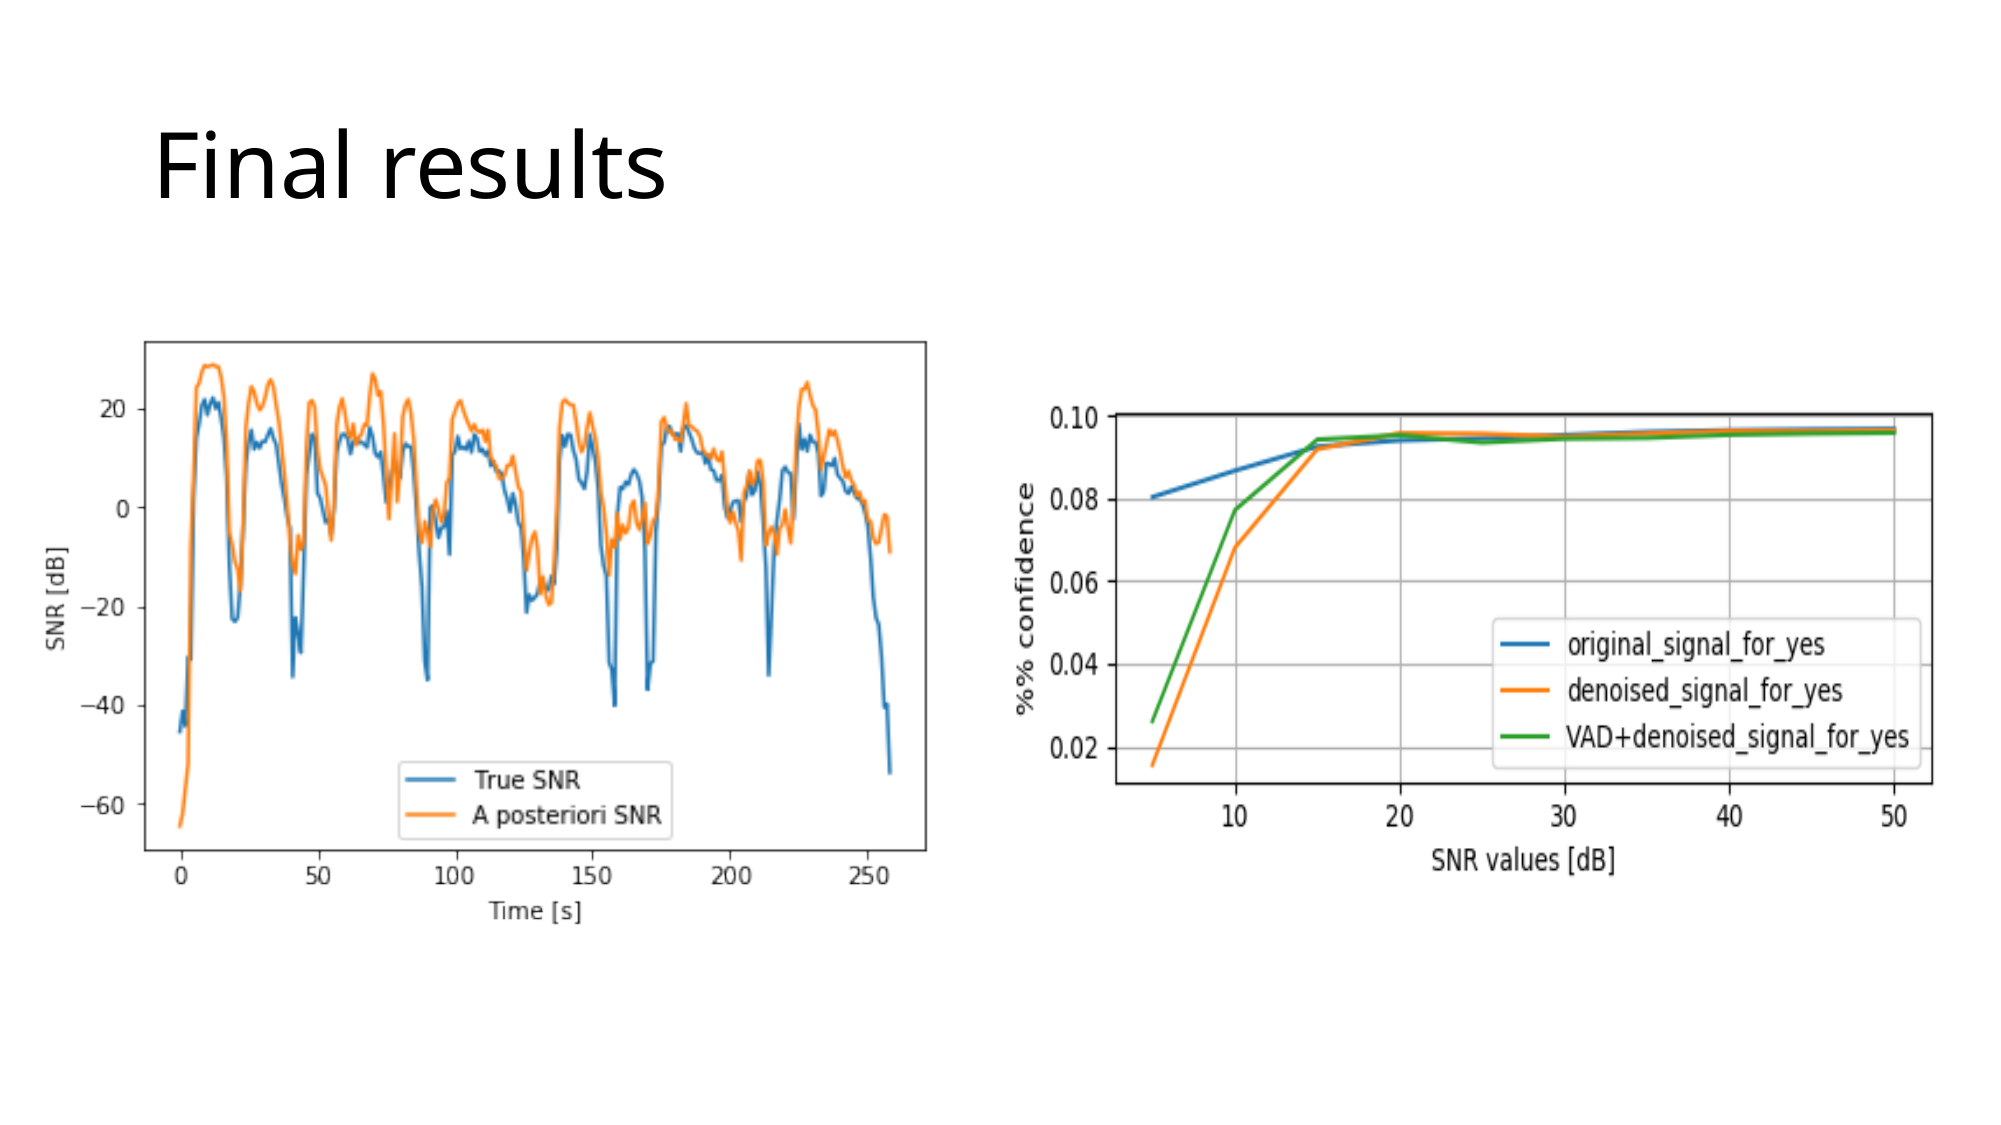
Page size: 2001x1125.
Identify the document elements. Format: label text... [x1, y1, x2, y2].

picture [984, 286, 1963, 907]
picture [29, 318, 949, 939]
title Final results [137, 59, 1863, 278]
